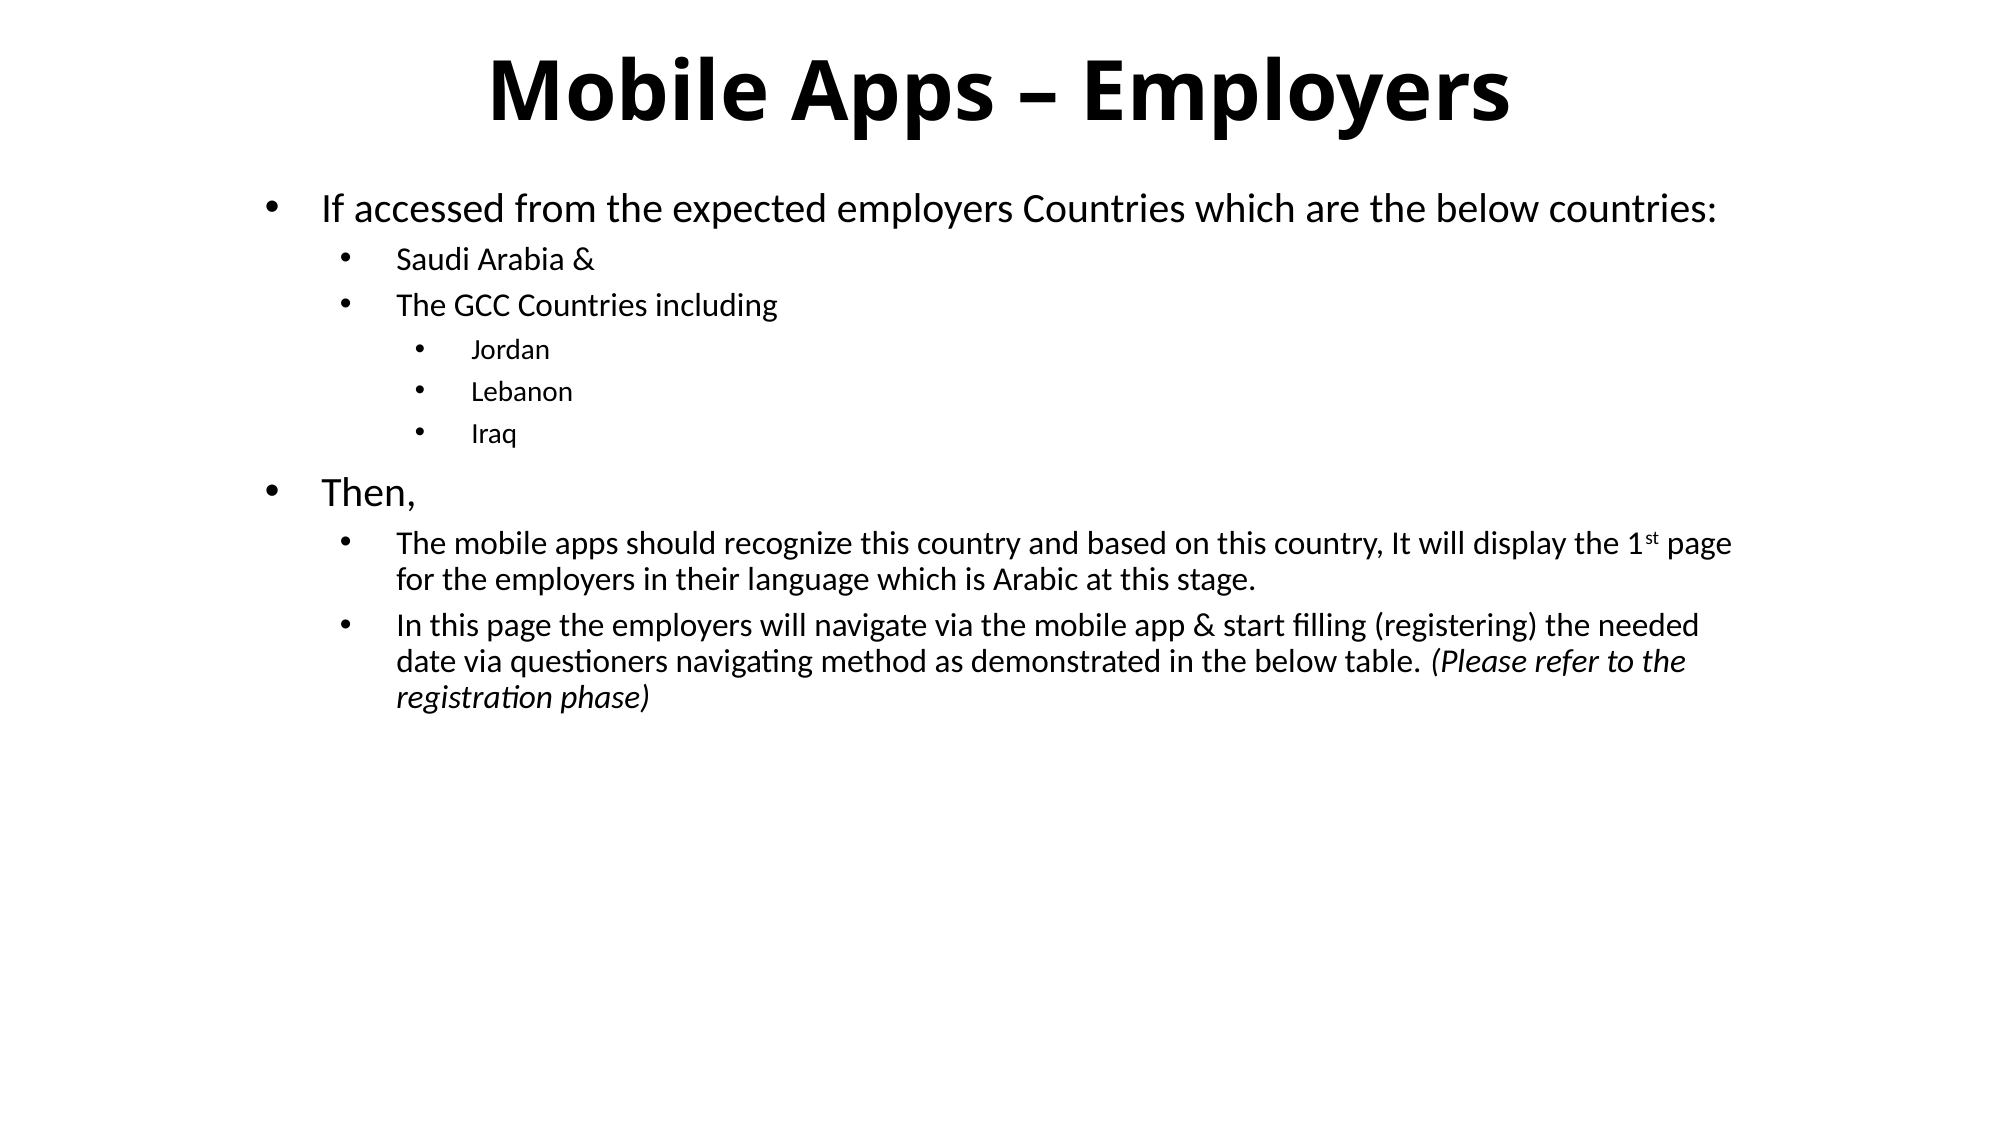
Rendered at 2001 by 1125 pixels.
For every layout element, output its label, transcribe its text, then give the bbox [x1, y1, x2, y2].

subtitle If accessed from the expected employers Countries which are the below countries: Saudi Arabia & The GCC Countries including Jordan Lebanon Iraq Then, The mobile apps should recognize this country and based on this country, It will display the 1st page for the employers in their language which is Arabic at this stage. In this page the employers will navigate via the mobile app & start filling (registering) the needed date via questioners navigating method as demonstrated in the below table. (Please refer to the registration phase) [249, 178, 1750, 1041]
title Mobile Apps – Employers [249, 21, 1750, 146]
